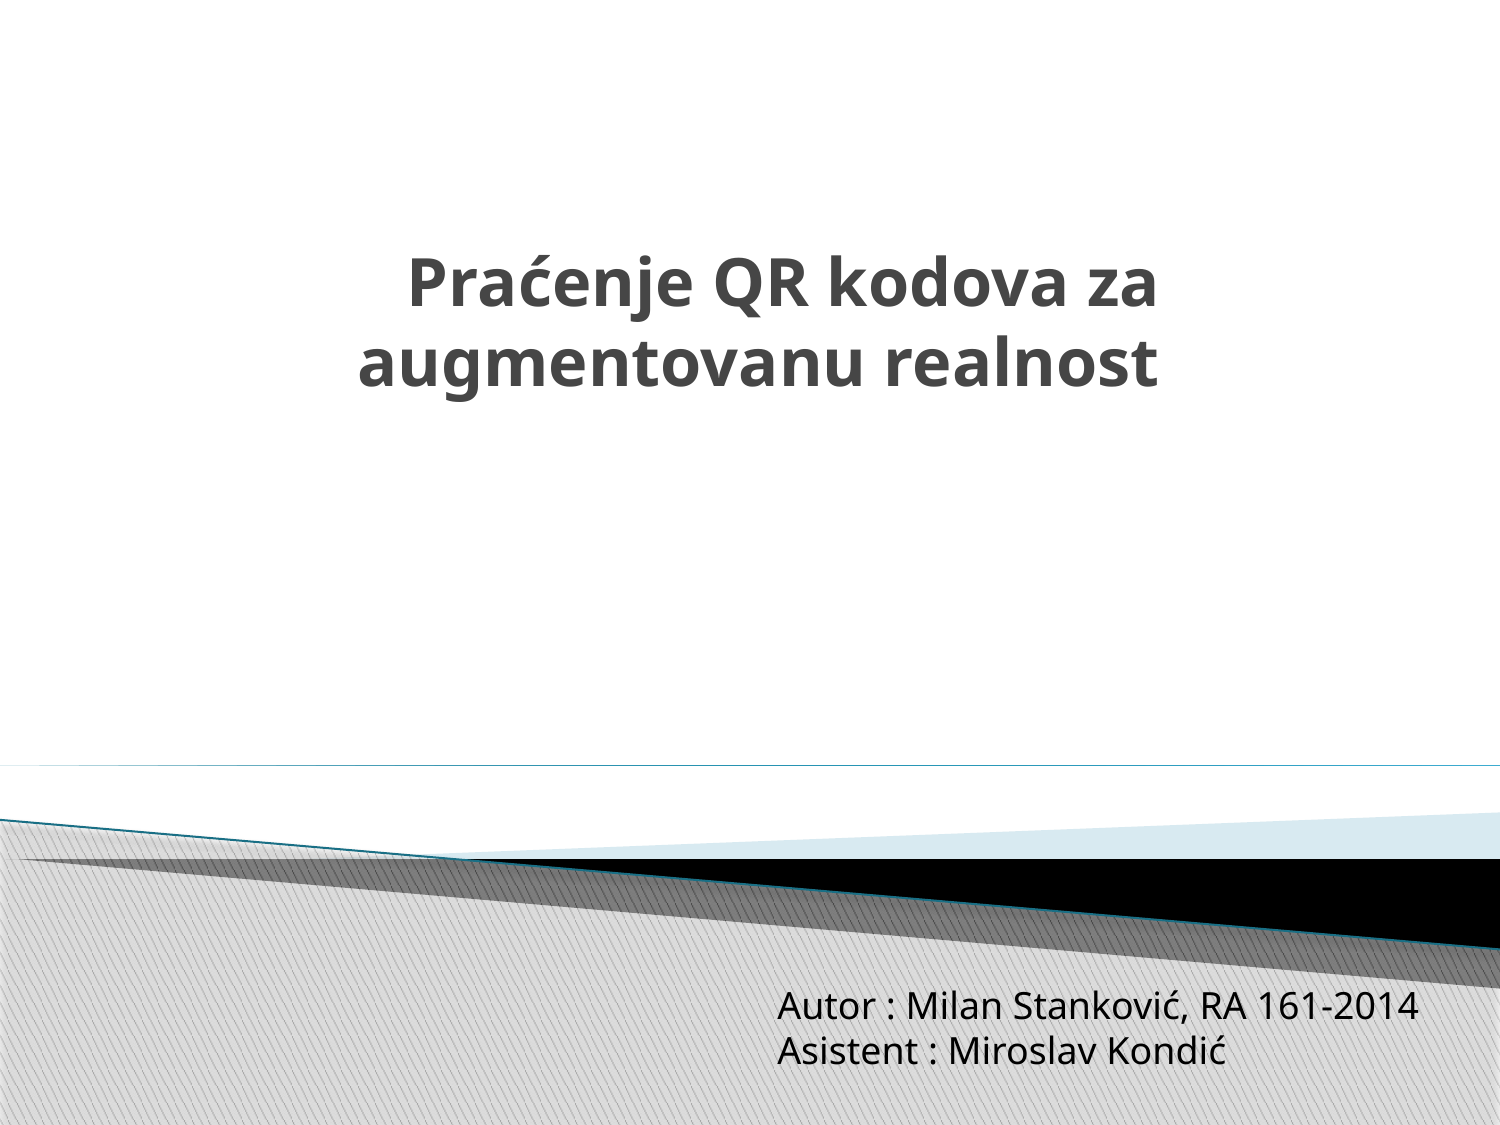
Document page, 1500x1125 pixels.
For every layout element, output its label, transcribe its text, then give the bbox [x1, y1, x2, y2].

text_box Аutor : Milan Stanković, RA 161-2014 Asistent : Miroslav Kondić [762, 974, 1488, 1080]
picture [5, 859, 1500, 989]
title Praćenje QR kodova za augmentovanu realnost [312, 174, 1175, 488]
